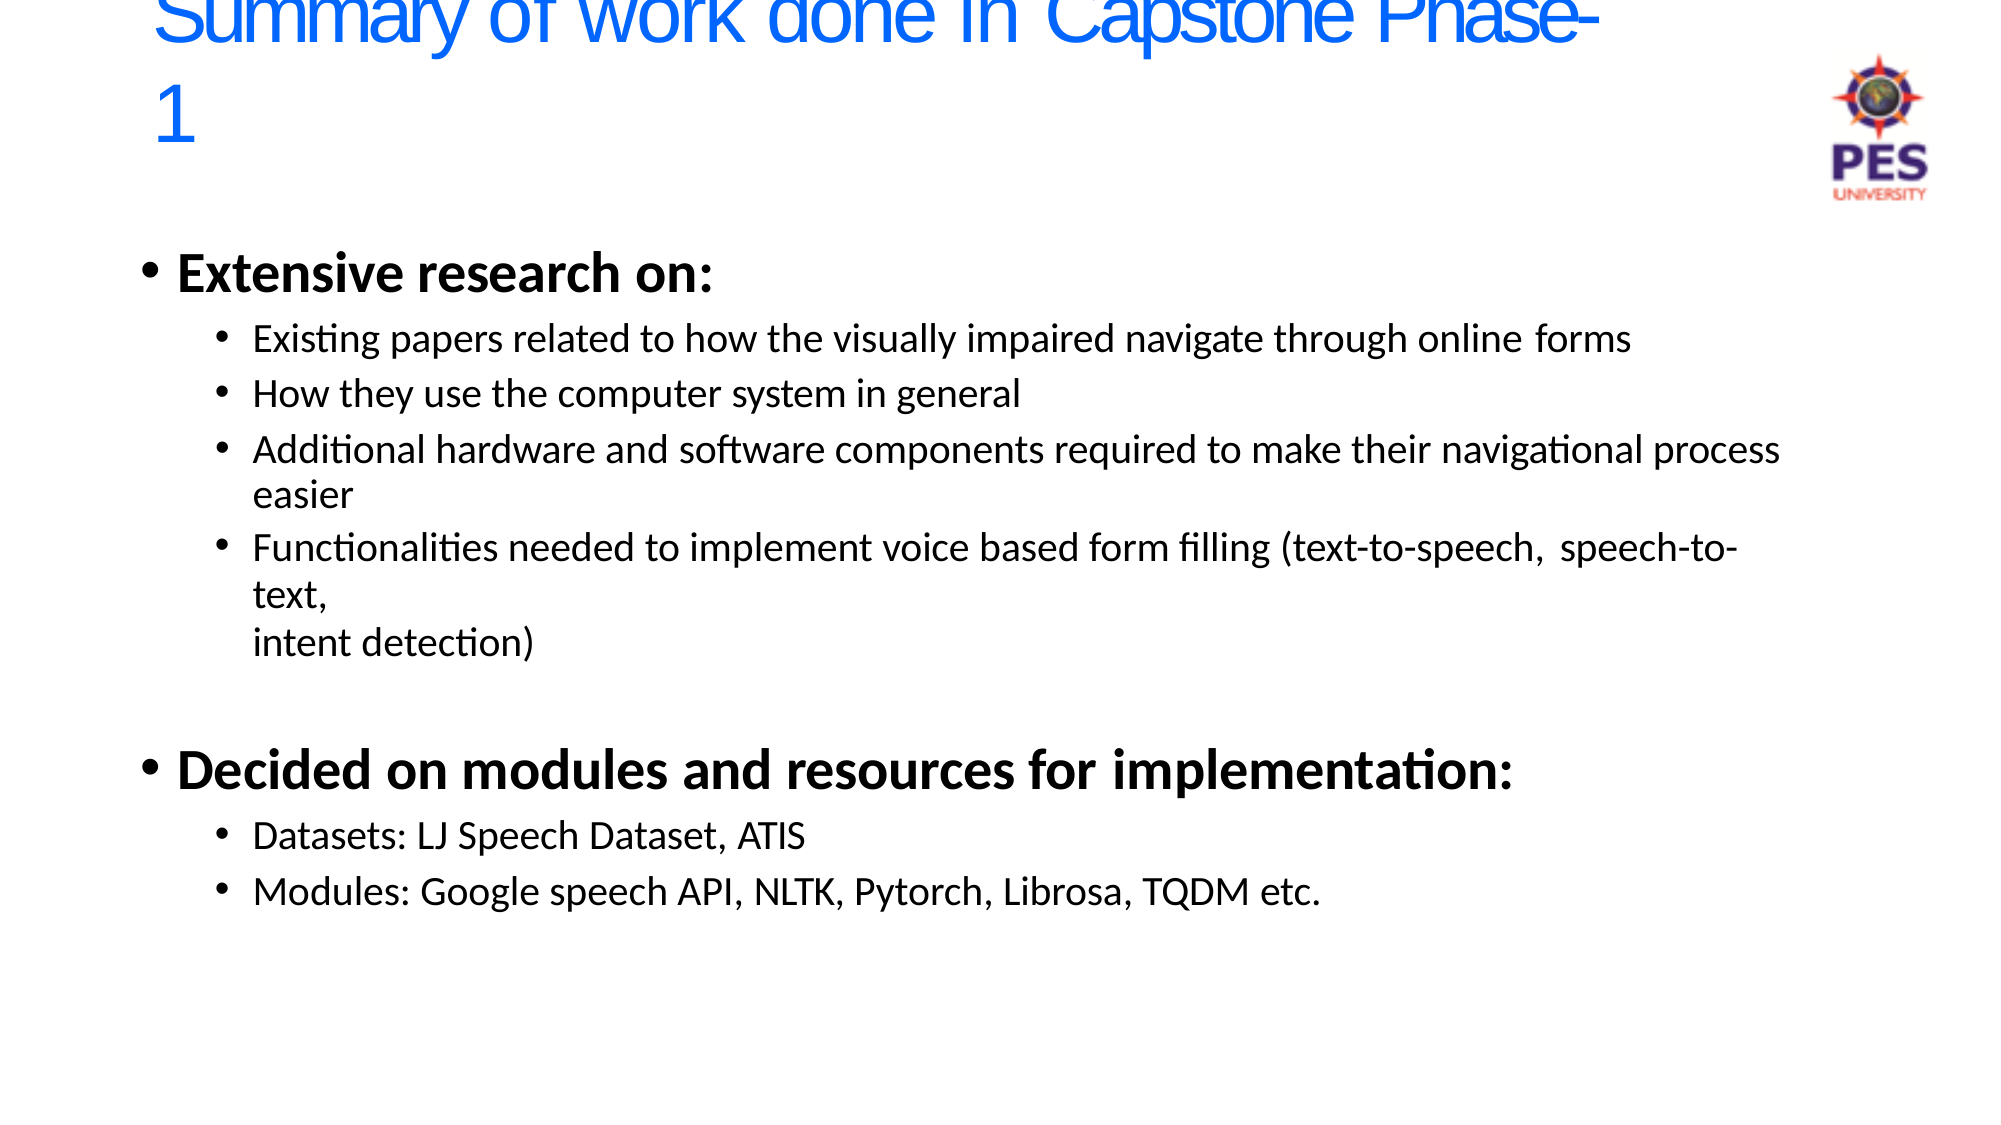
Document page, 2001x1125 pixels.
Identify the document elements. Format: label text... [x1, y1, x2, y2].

text_box Extensive research on: Existing papers related to how the visually impaired navigate through online forms How they use the computer system in general Additional hardware and software components required to make their navigational process easier Functionalities needed to implement voice based form filling (text-to-speech, speech-to-text, intent detection) Decided on modules and resources for implementation: Datasets: LJ Speech Dataset, ATIS Modules: Google speech API, NLTK, Pytorch, Librosa, TQDM etc. [137, 222, 1827, 970]
picture [1827, 49, 1938, 213]
title Summary of work done in Capstone Phase-1 [150, 0, 1606, 160]
